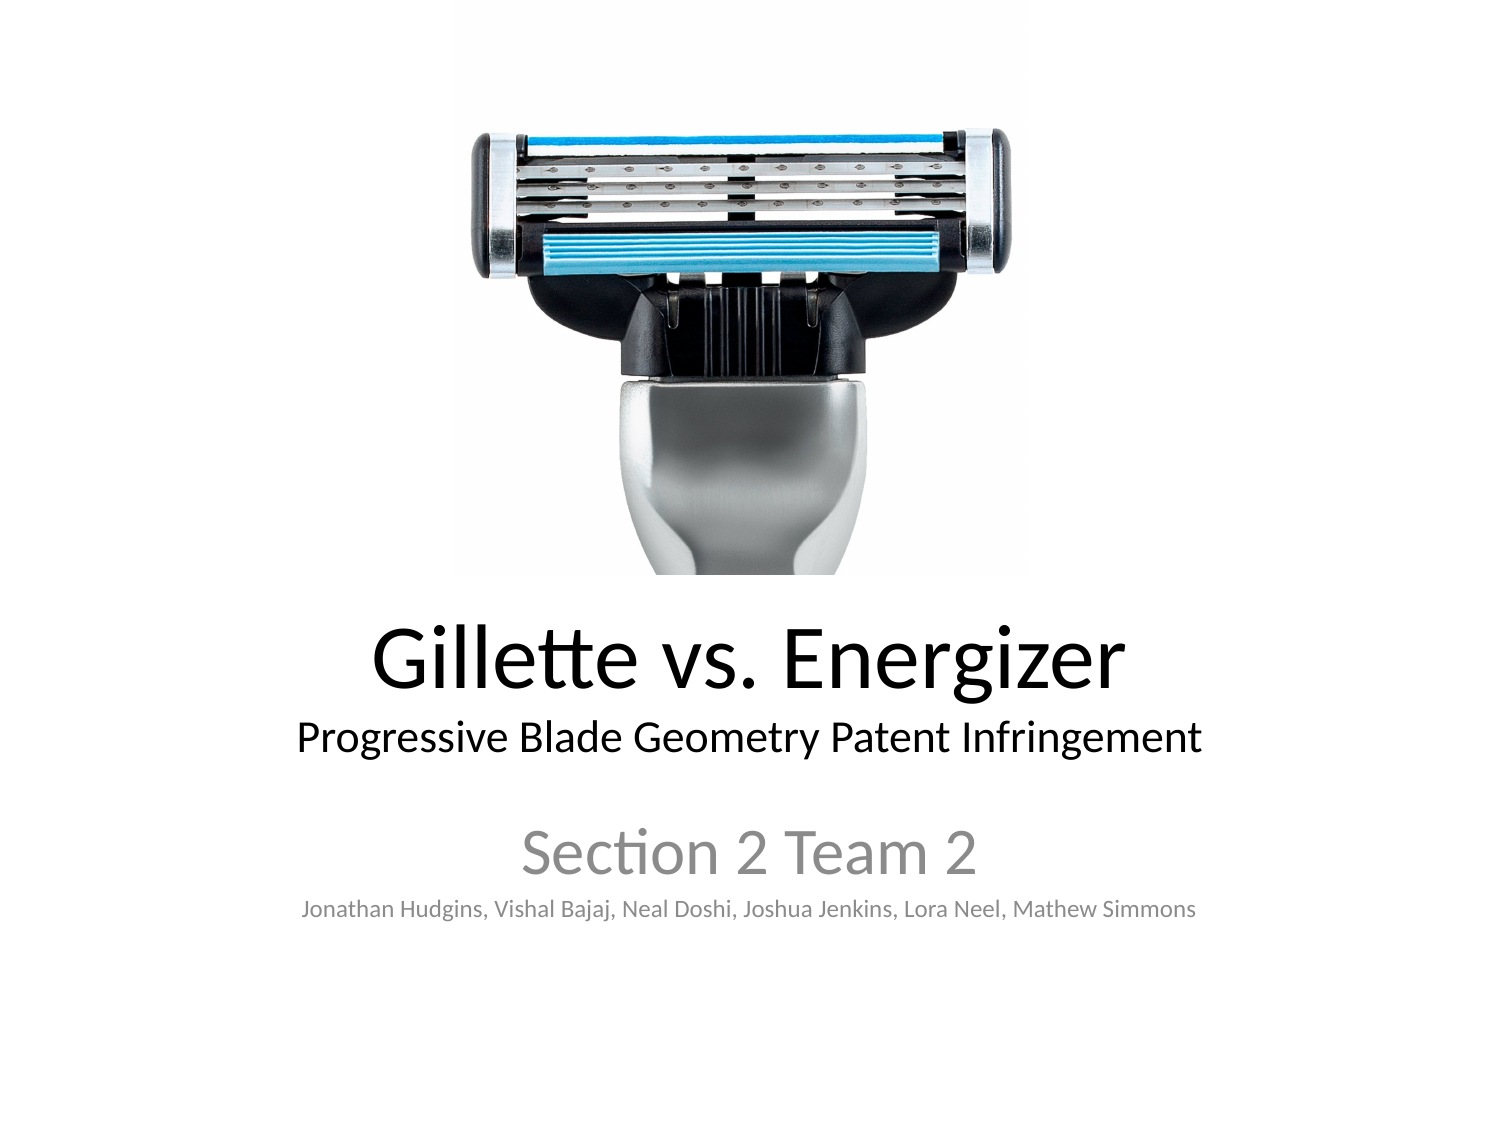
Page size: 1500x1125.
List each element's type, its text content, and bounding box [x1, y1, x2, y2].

subtitle Section 2 Team 2 Jonathan Hudgins, Vishal Bajaj, Neal Doshi, Joshua Jenkins, Lora Neel, Mathew Simmons [225, 800, 1275, 1088]
picture [453, 0, 1029, 575]
title Gillette vs. Energizer Progressive Blade Geometry Patent Infringement [112, 559, 1388, 801]
